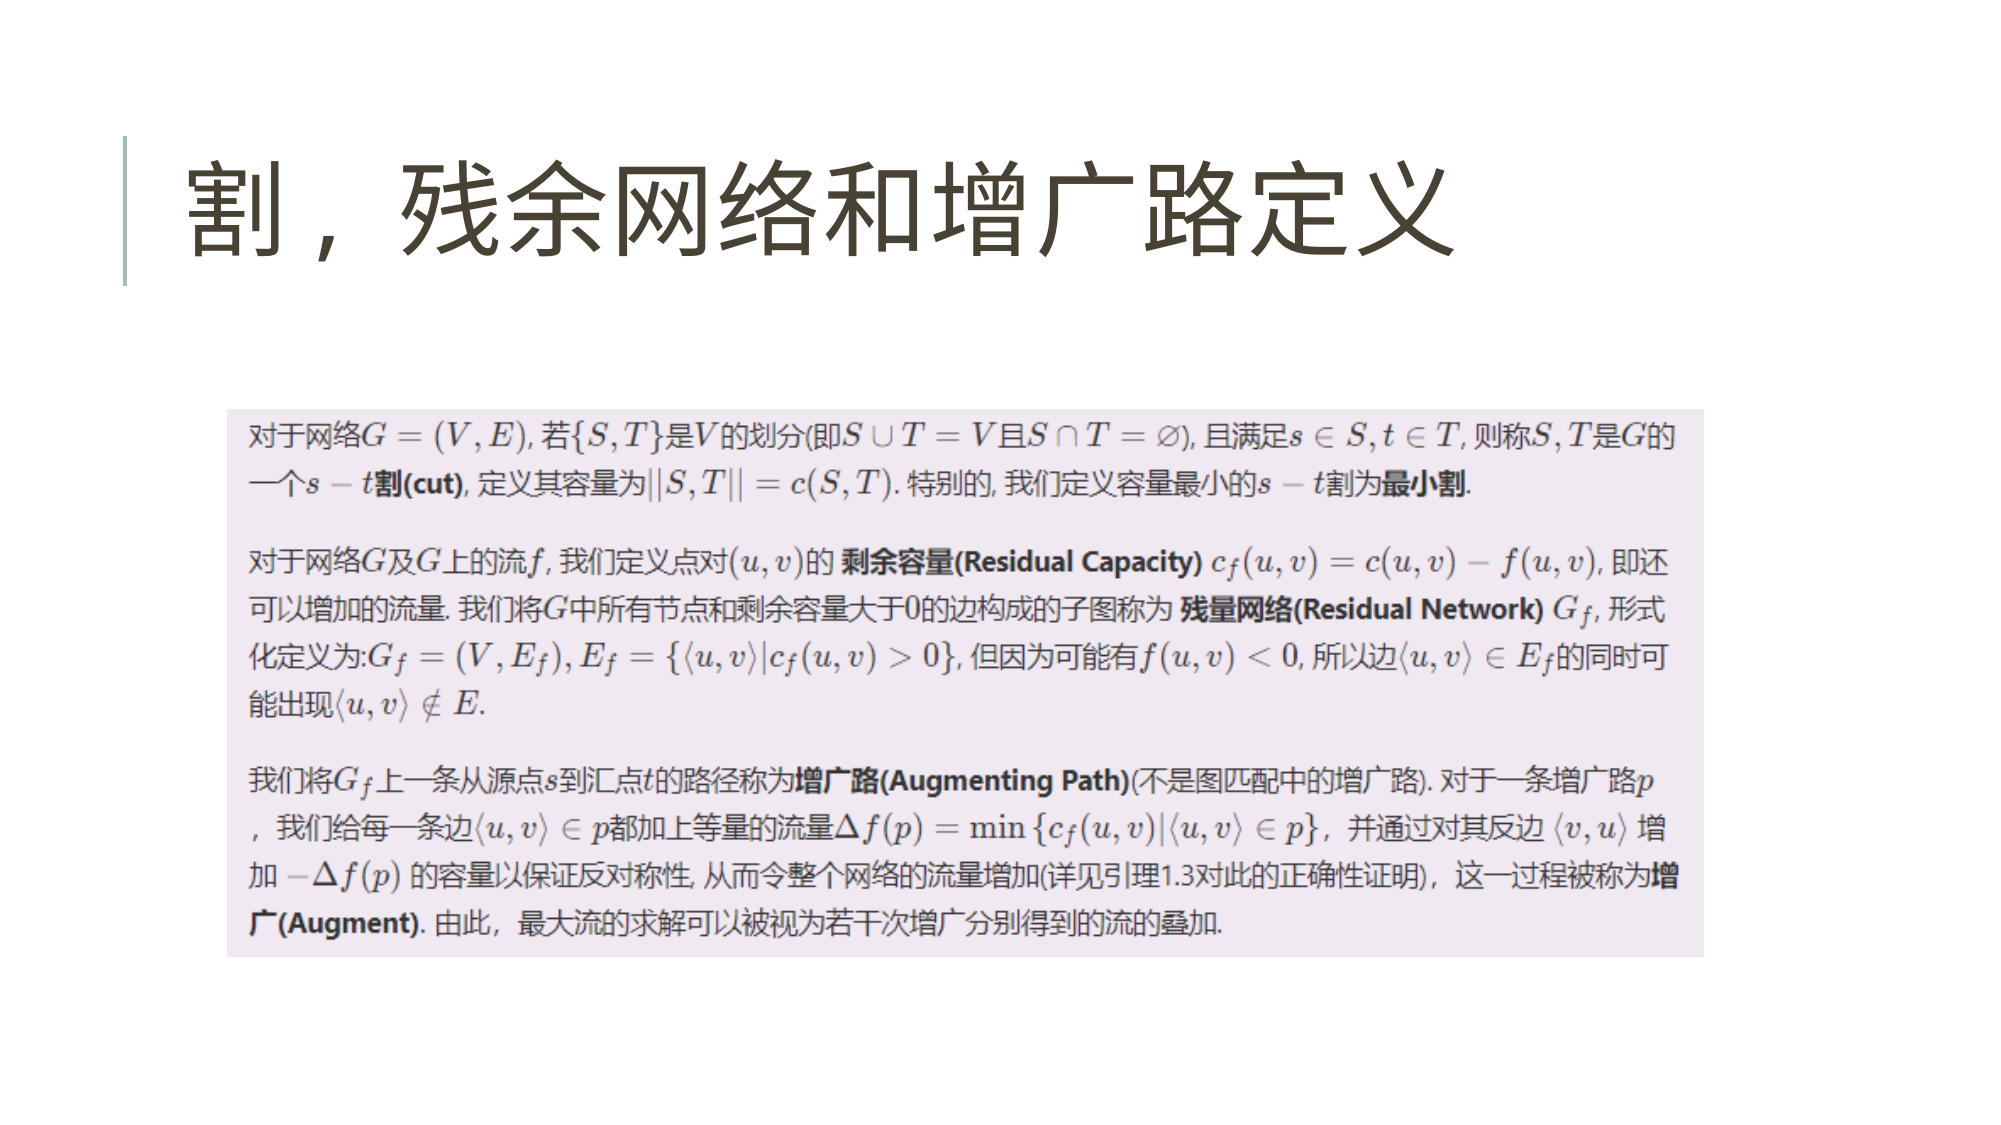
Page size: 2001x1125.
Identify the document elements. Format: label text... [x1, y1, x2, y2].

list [226, 409, 1704, 957]
title 割, 残余网络和增广路定义 [168, 96, 1763, 342]
